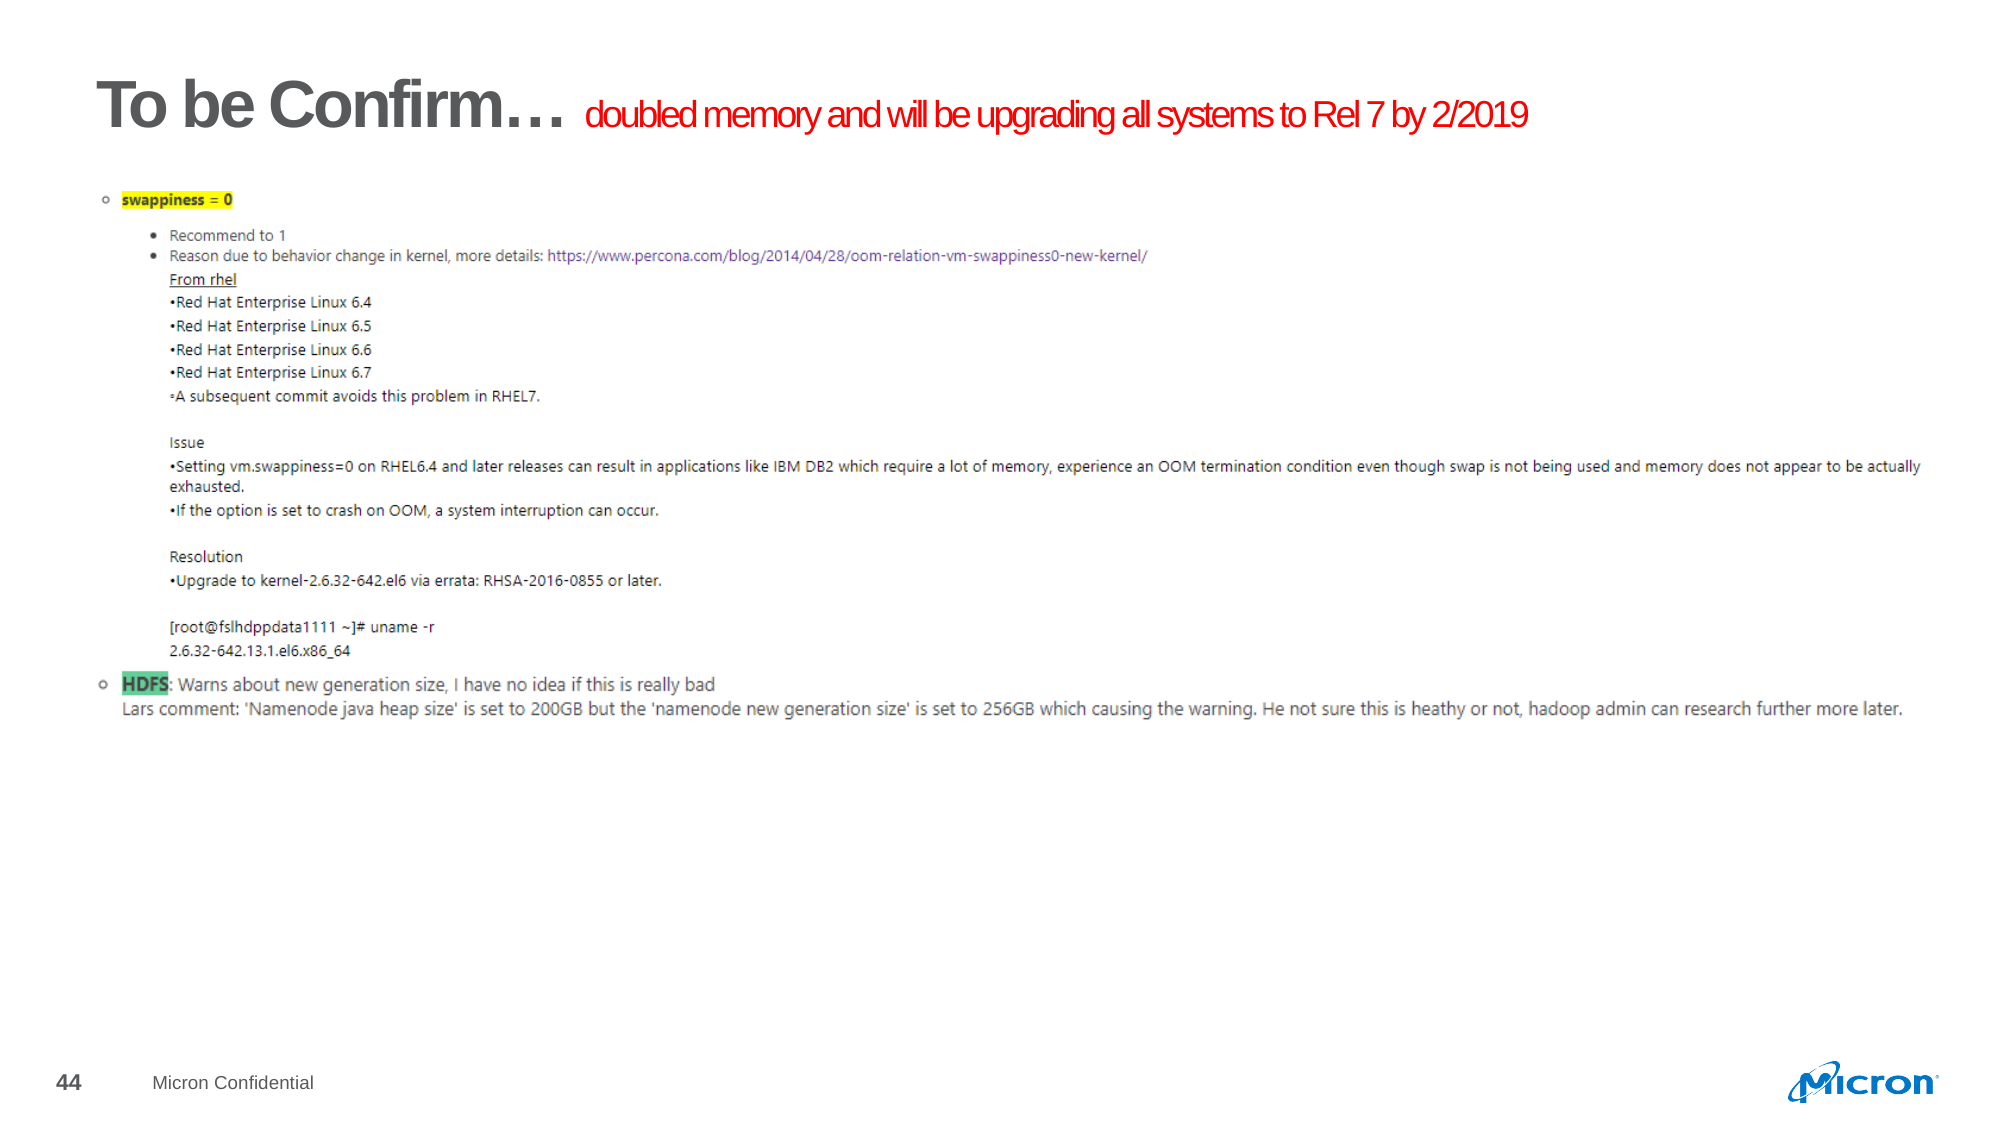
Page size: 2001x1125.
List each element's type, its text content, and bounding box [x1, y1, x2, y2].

picture [97, 191, 1947, 738]
footer Micron Confidential [138, 1051, 366, 1112]
title To be Confirm… doubled memory and will be upgrading all systems to Rel 7 by 2/2019 [81, 54, 1807, 158]
slide_number 44 [0, 1051, 138, 1112]
picture [1788, 1061, 1939, 1103]
